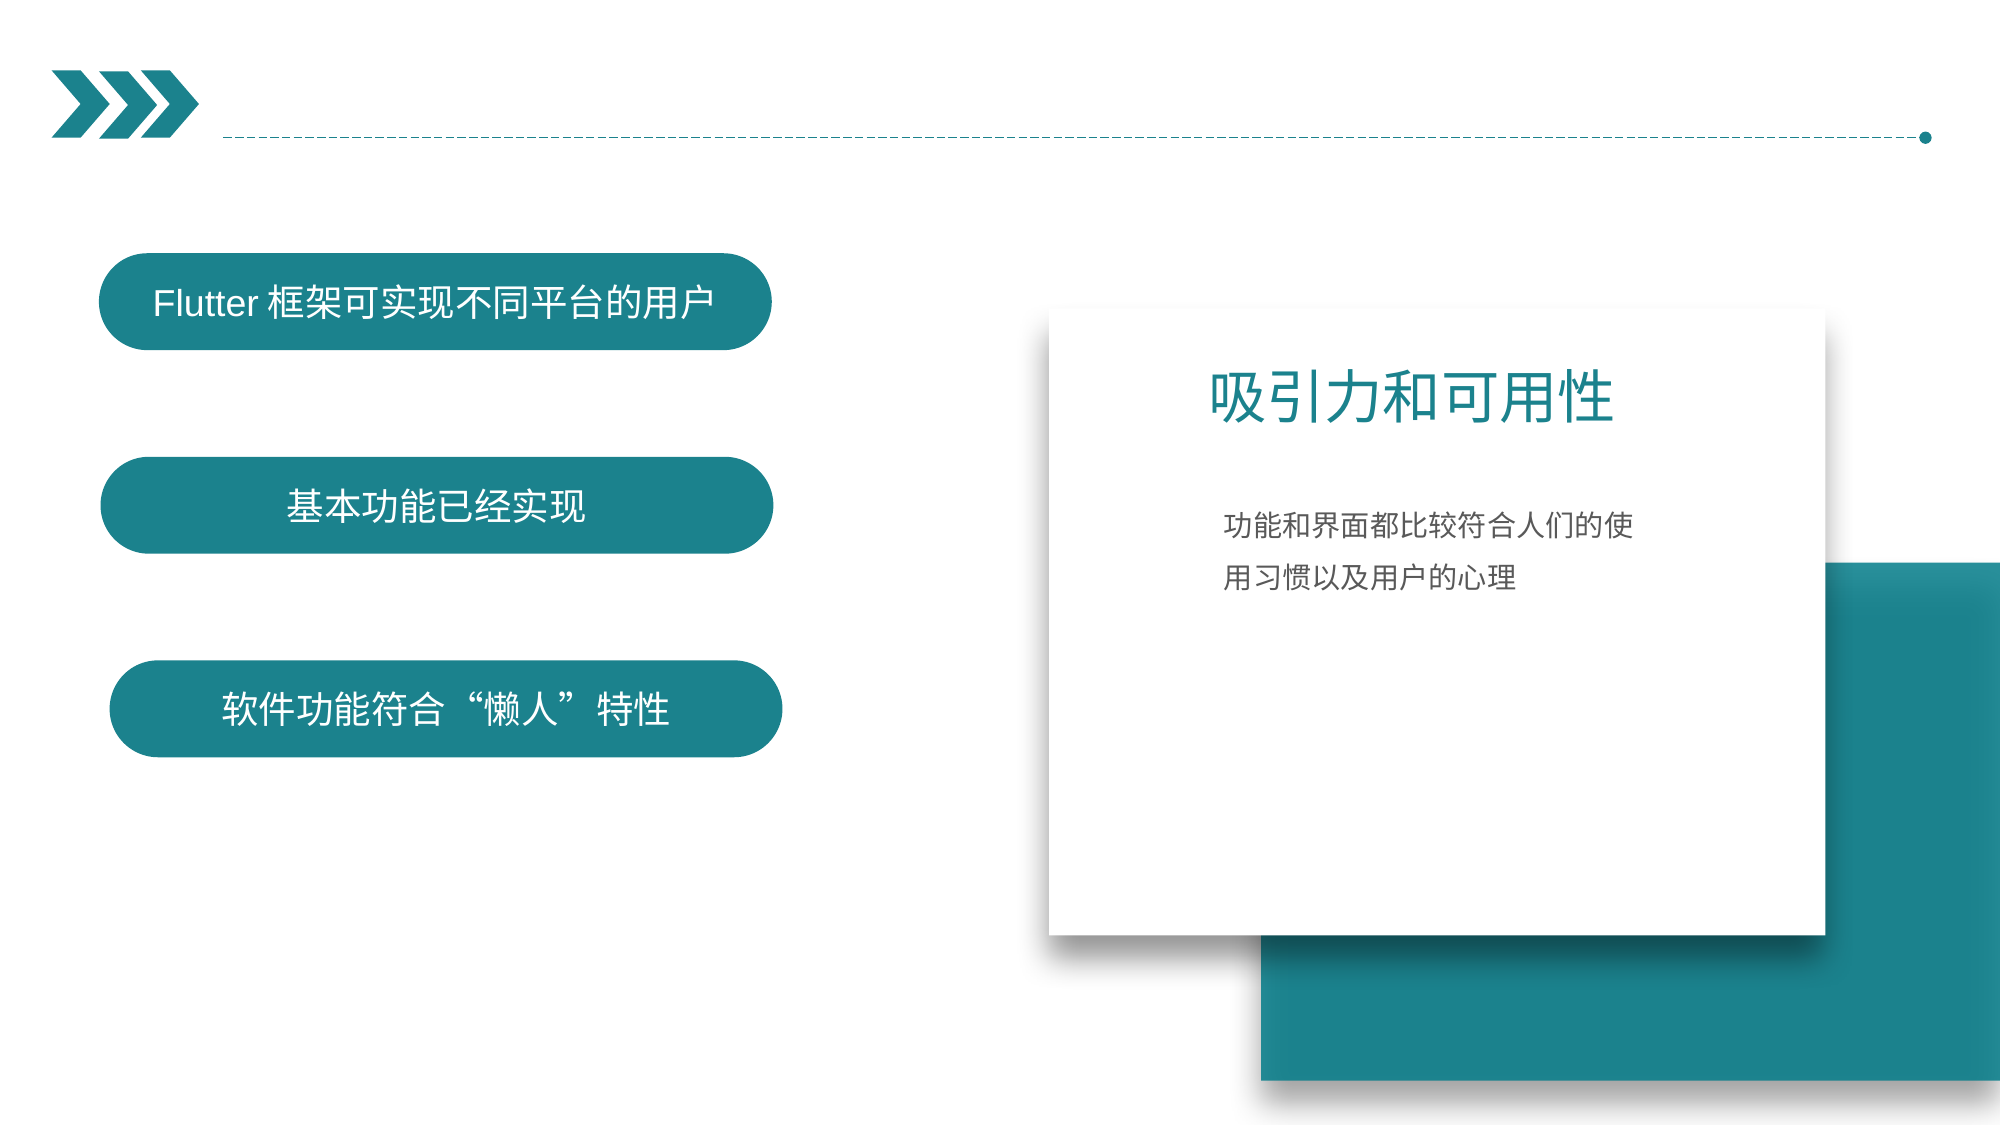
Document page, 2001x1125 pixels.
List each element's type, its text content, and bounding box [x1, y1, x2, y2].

text_box Flutter框架可实现不同平台的用户 [97, 252, 773, 352]
text_box [1260, 561, 2000, 1082]
text_box 基本功能已经实现 [99, 455, 775, 555]
text_box 软件功能符合“懒人”特性 [108, 659, 784, 759]
text_box [138, 69, 201, 139]
text_box 功能和界面都比较符合人们的使用习惯以及用户的心理 [1209, 482, 1666, 602]
text_box 吸引力和可用性 [1193, 352, 1682, 438]
text_box [1048, 307, 1826, 937]
text_box [96, 70, 159, 140]
text_box [49, 69, 112, 139]
